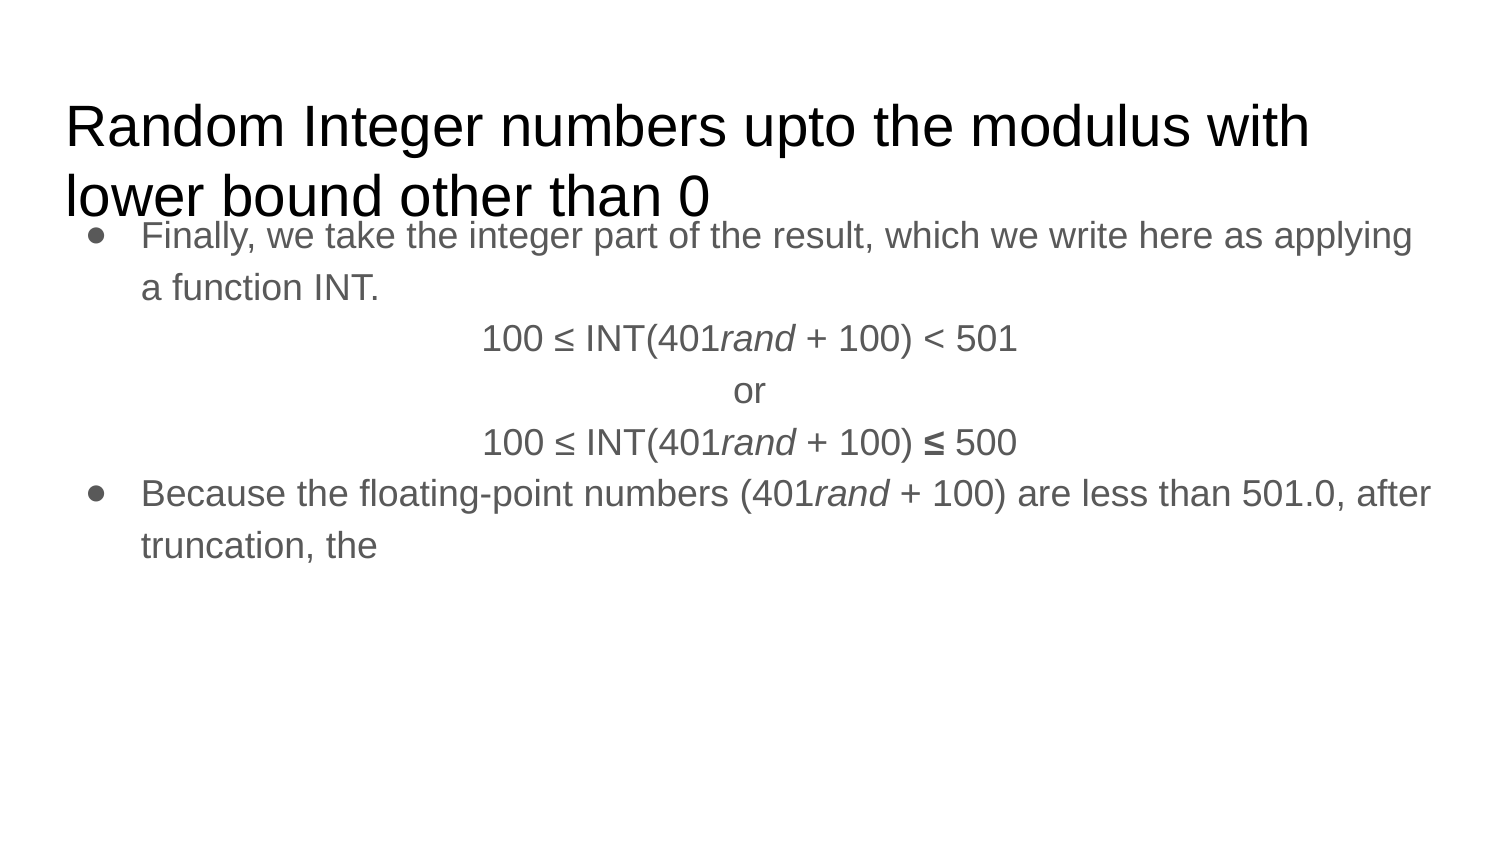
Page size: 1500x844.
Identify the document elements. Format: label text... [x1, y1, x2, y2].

text_box Finally, we take the integer part of the result, which we write here as applying a function INT. 100 ≤ INT(401rand + 100) < 501 or 100 ≤ INT(401rand + 100) ≤ 500 Because the floating-point numbers (401rand + 100) are less than 501.0, after truncation, the [51, 188, 1449, 750]
text_box Random Integer numbers upto the modulus with lower bound other than 0 [51, 72, 1449, 167]
